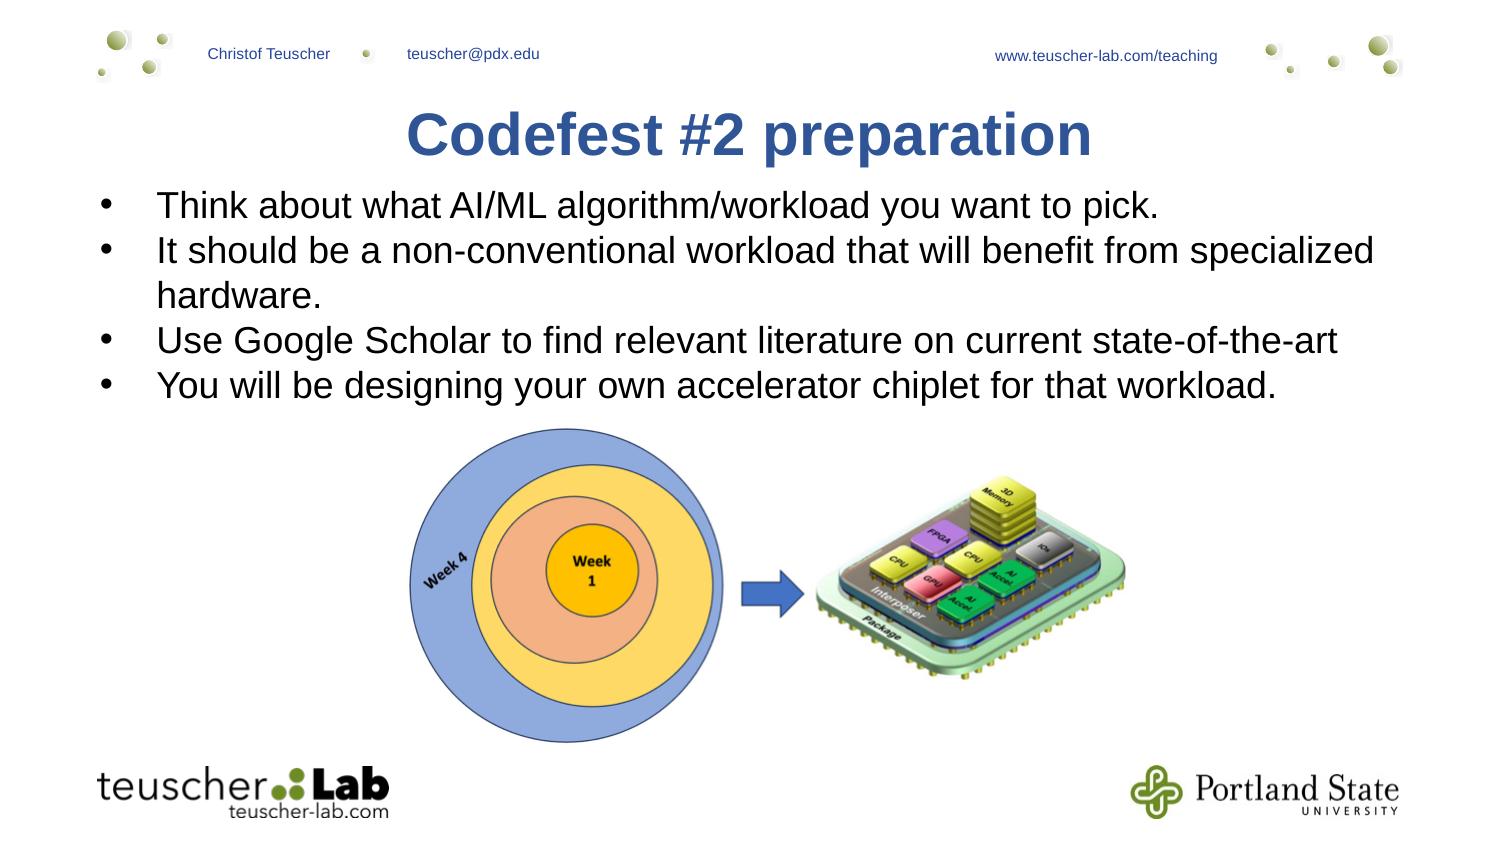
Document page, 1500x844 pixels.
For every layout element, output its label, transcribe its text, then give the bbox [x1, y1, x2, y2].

text_box Think about what AI/ML algorithm/workload you want to pick. It should be a non-conventional workload that will benefit from specialized hardware. Use Google Scholar to find relevant literature on current state-of-the-art You will be designing your own accelerator chiplet for that workload. [85, 174, 1415, 459]
picture [97, 766, 389, 818]
picture [1130, 765, 1399, 819]
text_box Codefest #2 preparation [0, 97, 1500, 175]
picture [388, 421, 1135, 746]
